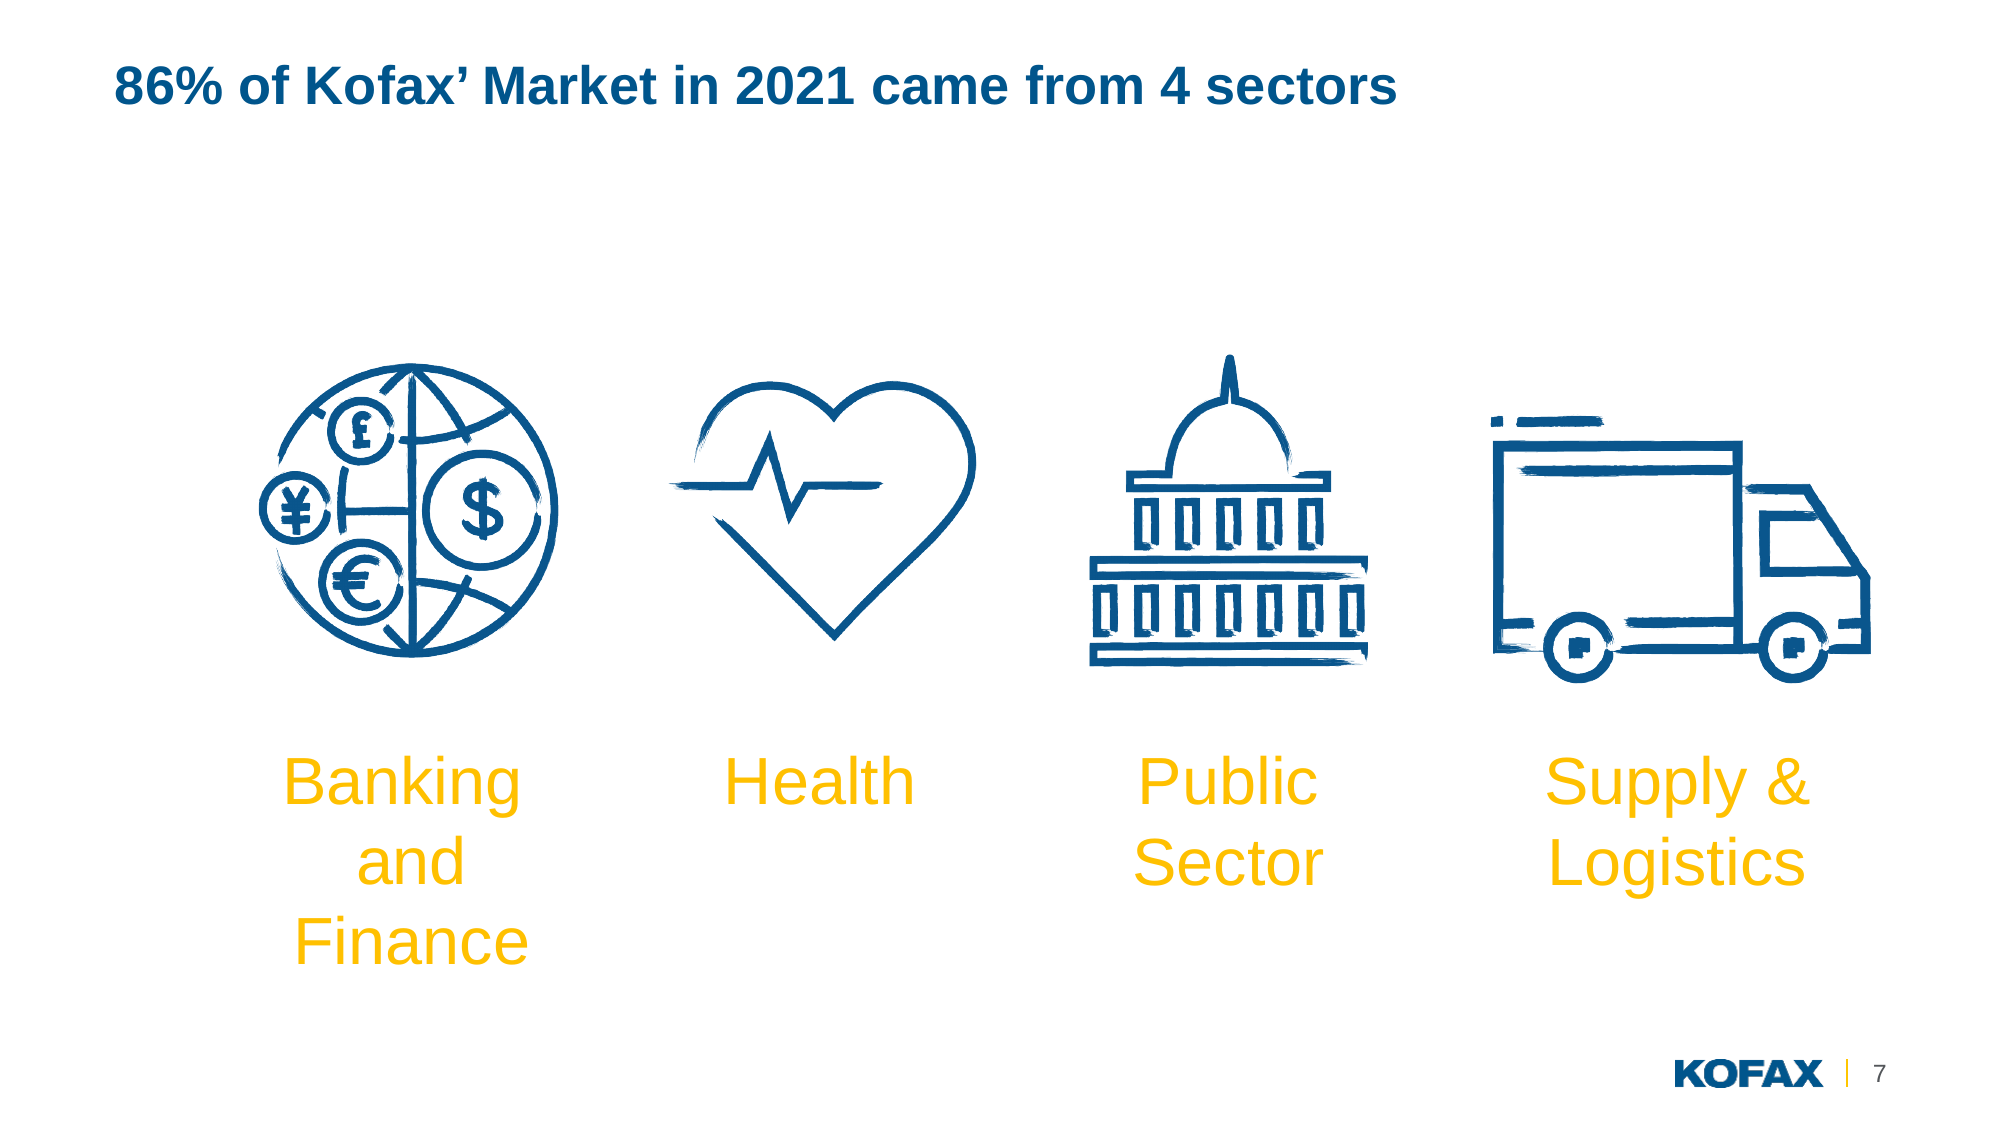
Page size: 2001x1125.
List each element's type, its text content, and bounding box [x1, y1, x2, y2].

picture [650, 340, 990, 680]
slide_number 7 [1857, 1042, 1959, 1103]
text_box Health [641, 730, 999, 826]
picture [1675, 1059, 1824, 1088]
text_box Public Sector [1050, 730, 1407, 906]
picture [1467, 340, 1887, 760]
picture [242, 340, 581, 680]
text_box Banking and Finance [233, 730, 590, 985]
picture [1059, 340, 1398, 680]
text_box Supply & Logistics [1499, 760, 1856, 906]
title 86% of Kofax’ Market in 2021 came from 4 sectors [99, 50, 1900, 126]
